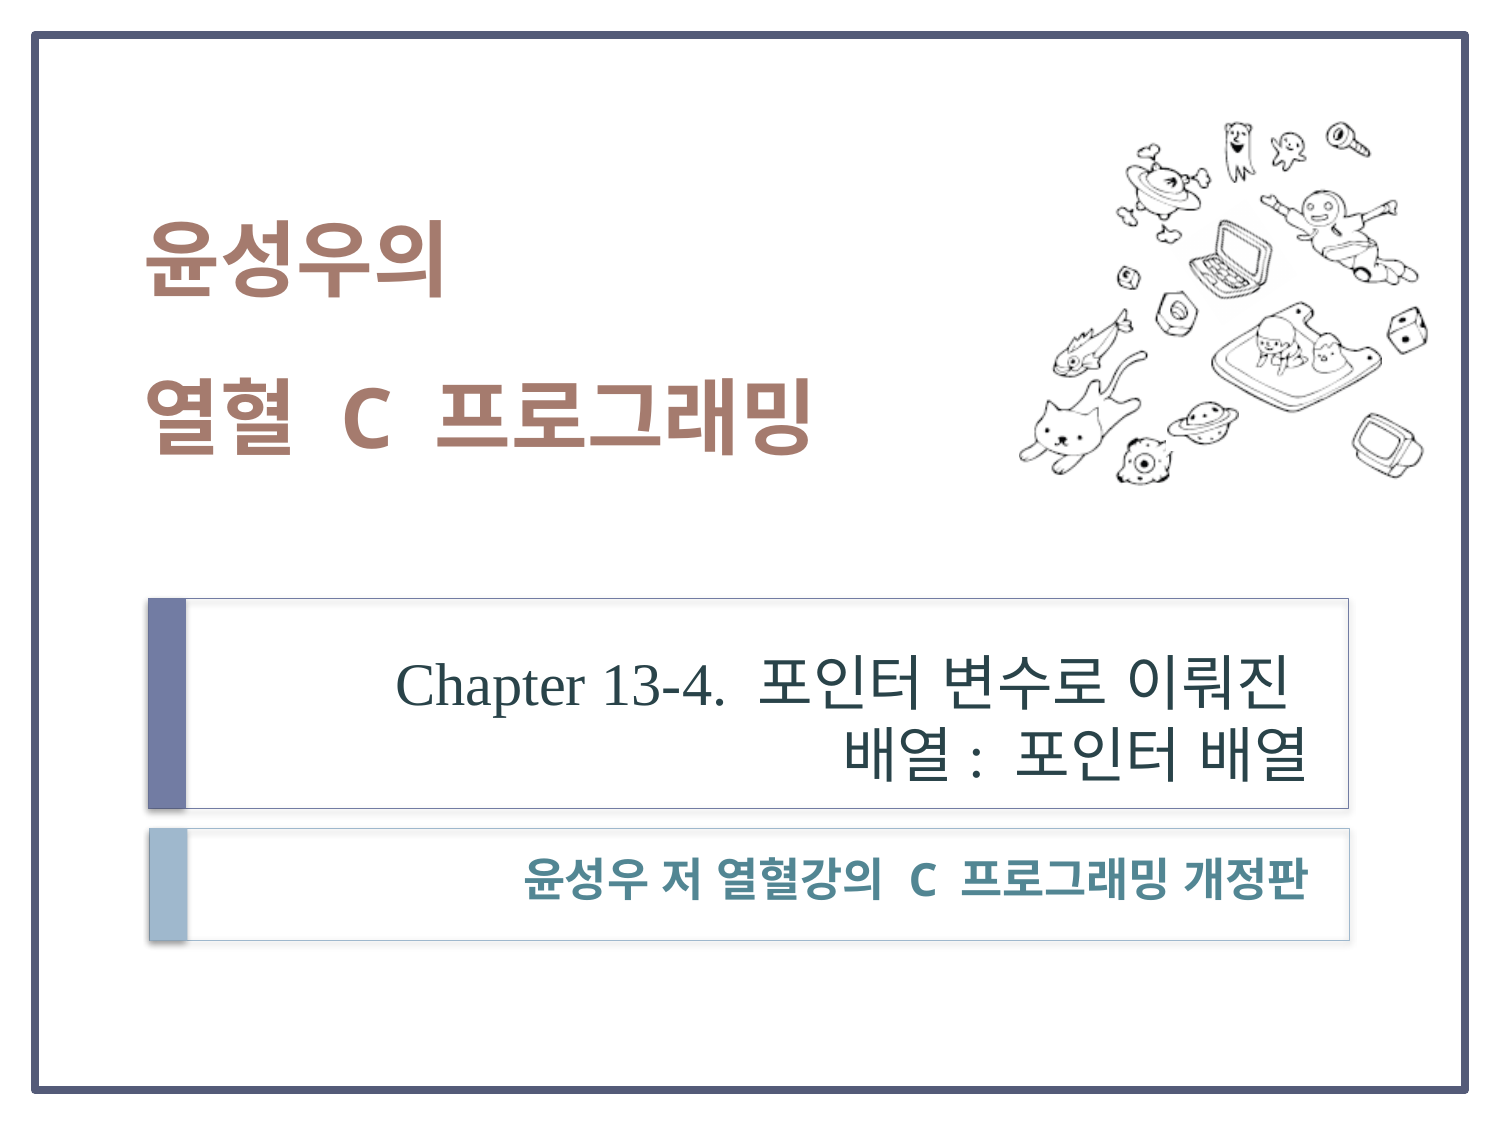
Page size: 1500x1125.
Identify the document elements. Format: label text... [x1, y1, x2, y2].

picture [1323, 116, 1378, 162]
picture [1019, 116, 1437, 509]
text_box [34, 34, 1466, 1091]
text_box 윤성우의 열혈 C 프로그래밍 [128, 199, 1067, 473]
